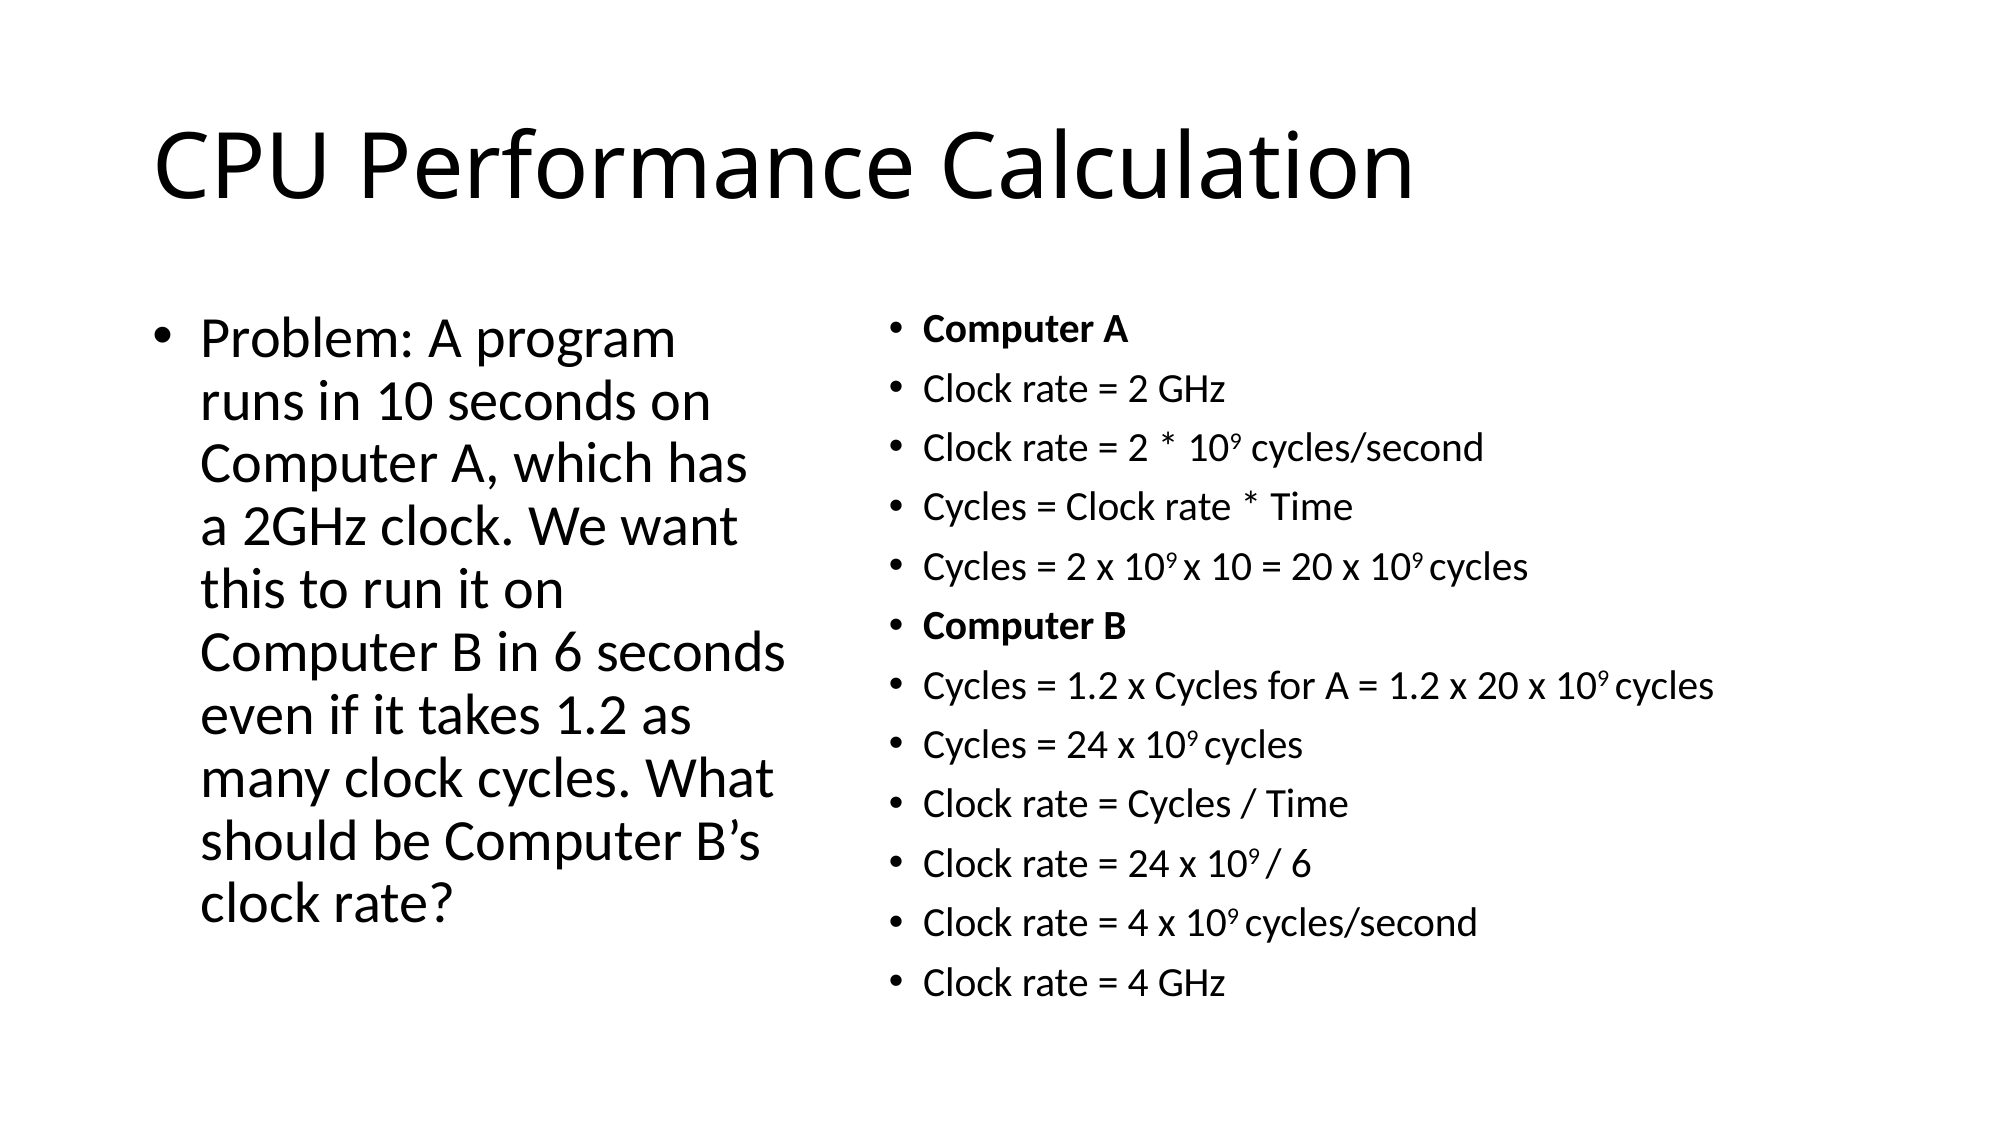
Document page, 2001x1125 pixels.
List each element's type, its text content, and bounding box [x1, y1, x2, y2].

title CPU Performance Calculation [137, 59, 1863, 278]
list Computer A Clock rate = 2 GHz Clock rate = 2 * 109 cycles/second Cycles = Clock rate * Time Cycles = 2 x 109 x 10 = 20 x 109 cycles Computer B Cycles = 1.2 x Cycles for A = 1.2 x 20 x 109 cycles Cycles = 24 x 109 cycles Clock rate = Cycles / Time Clock rate = 24 x 109 / 6 Clock rate = 4 x 109 cycles/second Clock rate = 4 GHz [873, 299, 1863, 1014]
